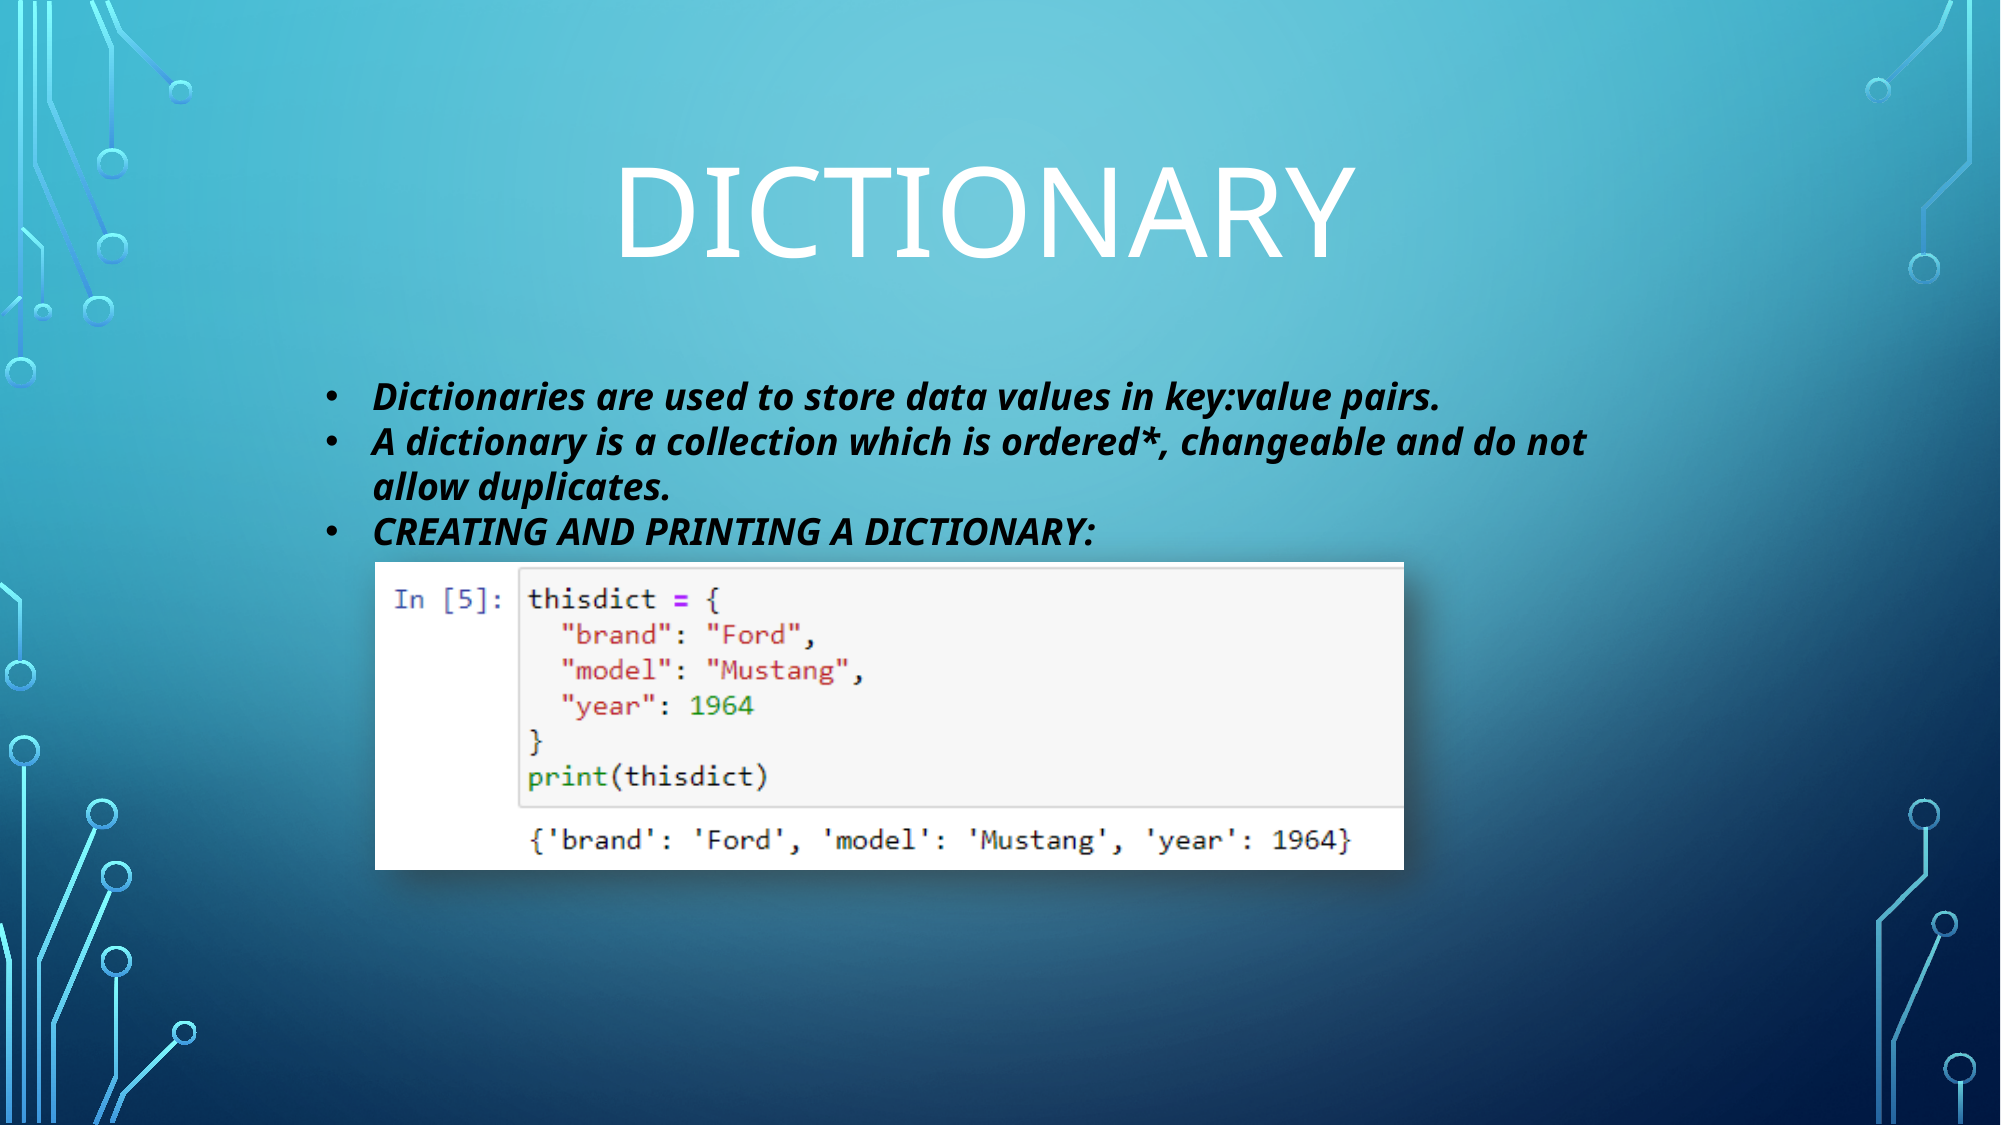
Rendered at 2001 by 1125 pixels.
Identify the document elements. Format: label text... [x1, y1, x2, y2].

text_box Dictionaries are used to store data values in key:value pairs. A dictionary is a collection which is ordered*, changeable and do not allow duplicates. CREATING AND PRINTING A DICTIONARY: [310, 365, 1690, 561]
picture [374, 562, 1404, 871]
title DICTIONARY [187, 95, 1813, 338]
